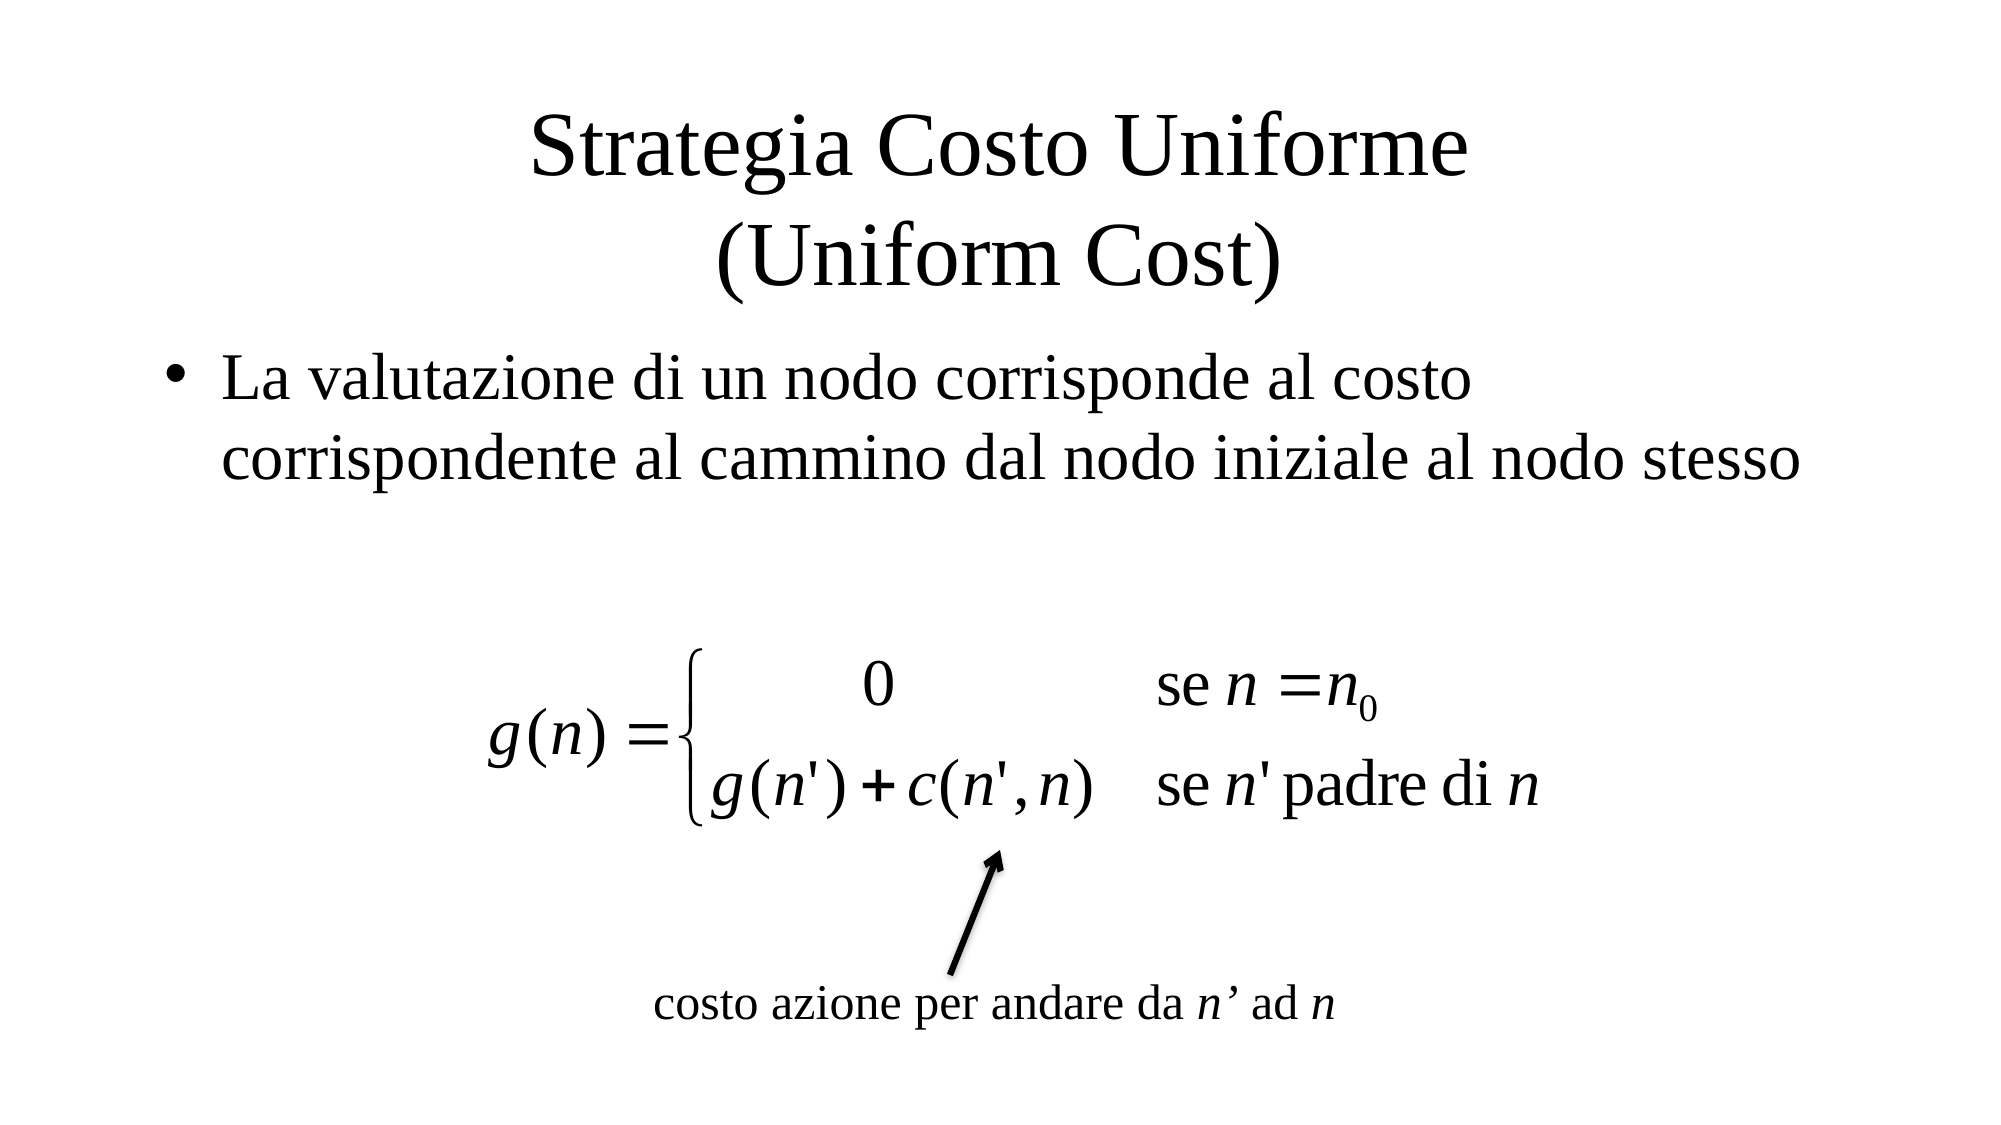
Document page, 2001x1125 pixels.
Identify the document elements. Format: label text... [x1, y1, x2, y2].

list La valutazione di un nodo corrisponde al costo corrispondente al cammino dal nodo iniziale al nodo stesso [150, 324, 1850, 1000]
title Strategia Costo Uniforme (Uniform Cost) [150, 99, 1850, 288]
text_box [949, 849, 1001, 976]
text_box costo azione per andare da n’ ad n [638, 962, 1351, 1038]
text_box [474, 637, 1554, 838]
